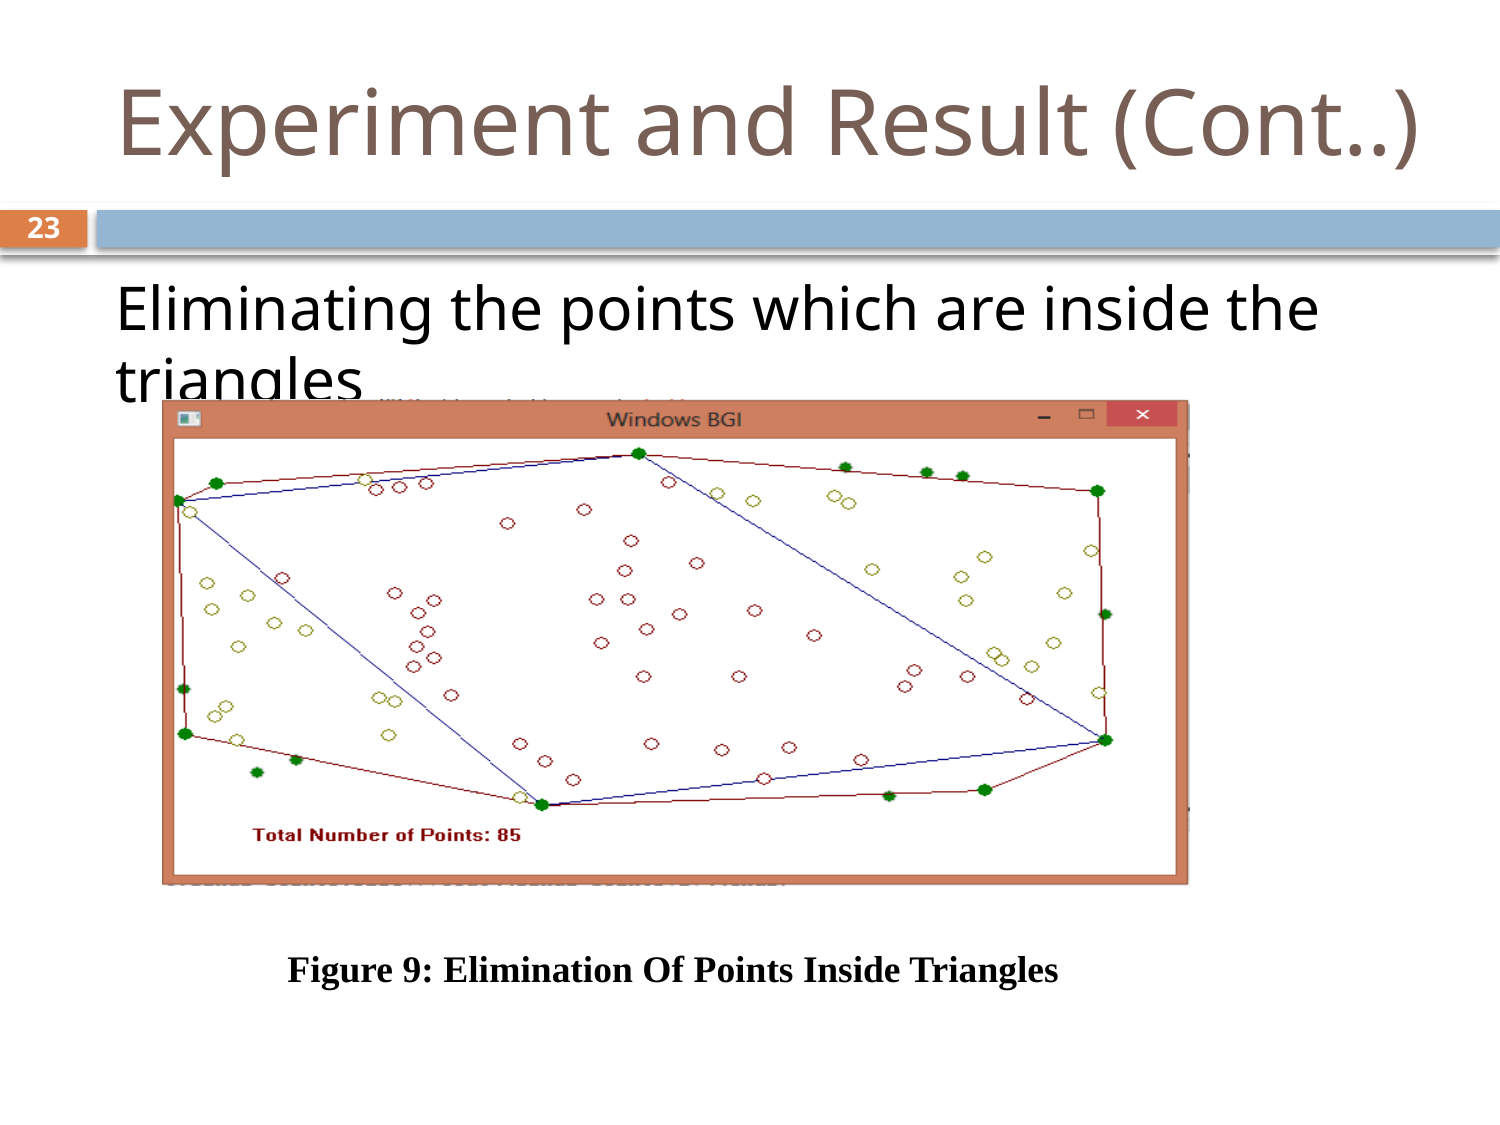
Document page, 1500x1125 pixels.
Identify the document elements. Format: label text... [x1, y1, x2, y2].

slide_number 23 [0, 208, 88, 249]
list Eliminating the points which are inside the triangles [100, 262, 1438, 1000]
picture [162, 399, 1190, 887]
title Experiment and Result (Cont..) [100, 37, 1438, 200]
text_box Figure 9: Elimination Of Points Inside Triangles [263, 937, 1089, 1043]
